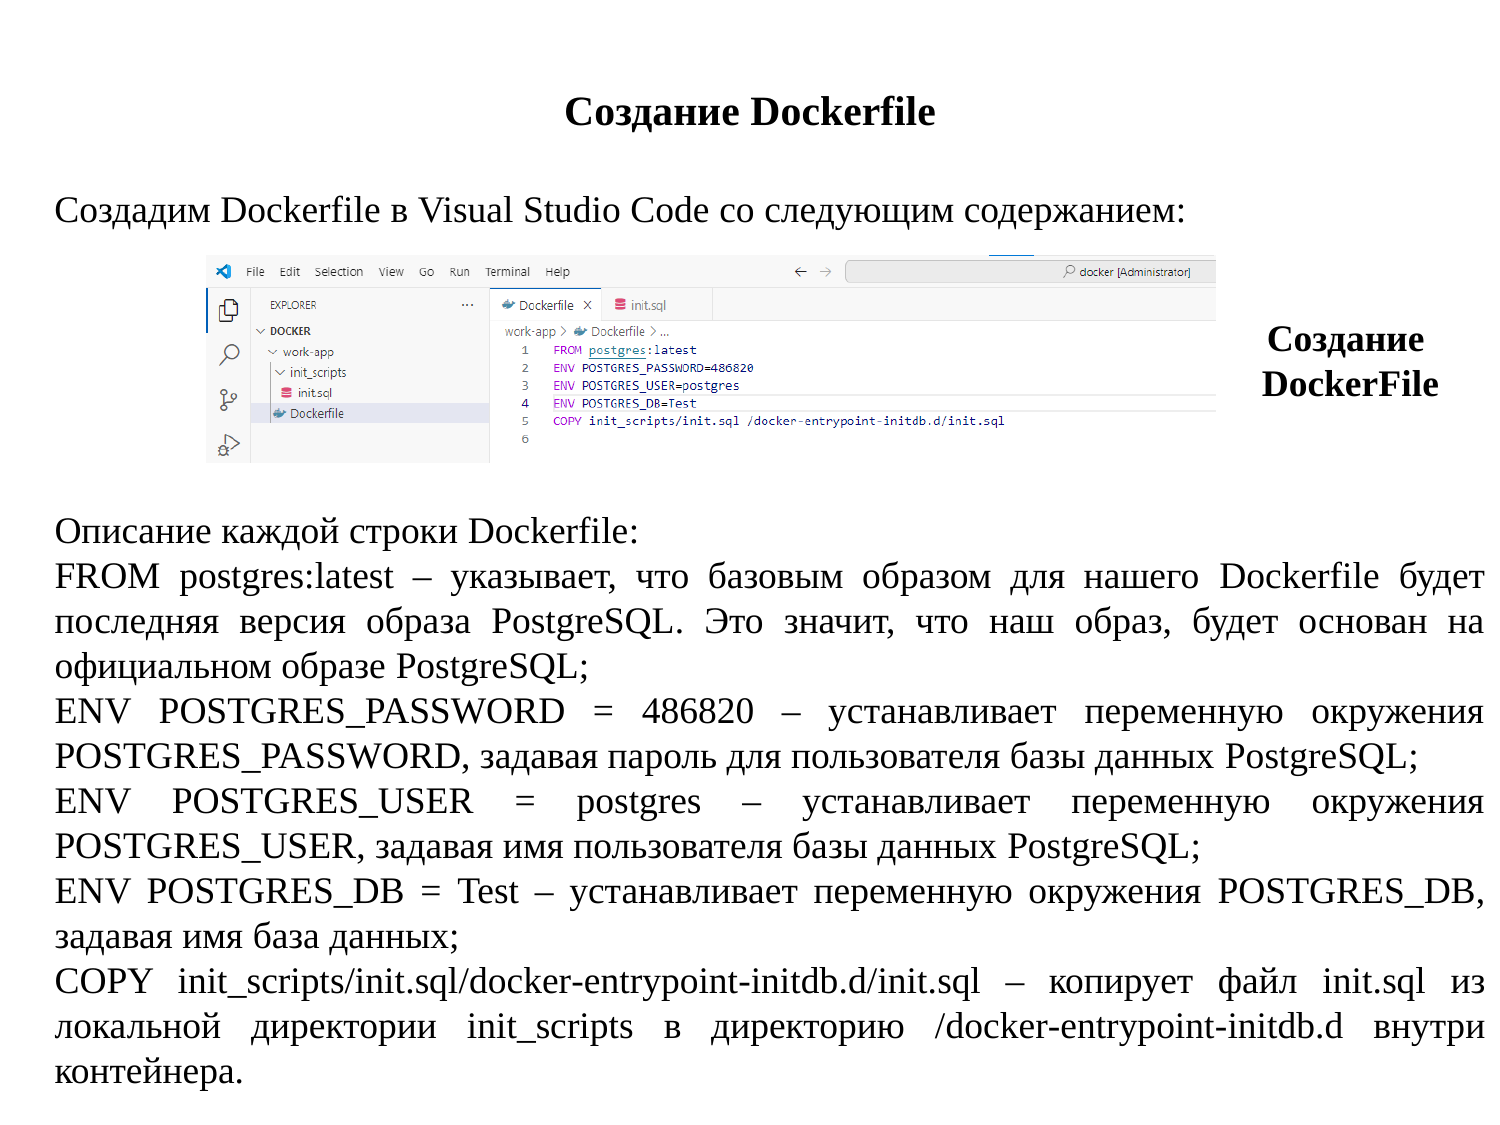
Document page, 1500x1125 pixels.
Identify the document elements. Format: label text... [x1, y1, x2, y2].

title Создание Dockerfile [75, 45, 1425, 173]
text_box Создание DockerFile [1246, 306, 1455, 411]
picture [206, 255, 1217, 464]
text_box Создадим Dockerfile в Visual Studio Code со следующим содержанием: [39, 177, 1292, 238]
text_box Описание каждой строки Dockerfile: FROM postgres:latest – указывает, что базовым образом для нашего Dockerfile будет последняя версия образа PostgreSQL. Это значит, что наш образ, будет основан на официальном образе PostgreSQL; ENV POSTGRES_PASSWORD = 486820 – устанавливает переменную окружения POSTGRES_PASSWORD, задавая пароль для пользователя базы данных PostgreSQL; ENV POSTGRES_USER = postgres – устанавливает переменную окружения POSTGRES_USER, задавая имя пользователя базы данных PostgreSQL; ENV POSTGRES_DB = Test – устанавливает переменную окружения POSTGRES_DB, задавая имя база данных; COPY init_scripts/init.sql/docker-entrypoint-initdb.d/init.sql – копирует файл init.sql из локальной директории init_scripts в директорию /docker-entrypoint-initdb.d внутри контейнера. [39, 498, 1500, 1099]
